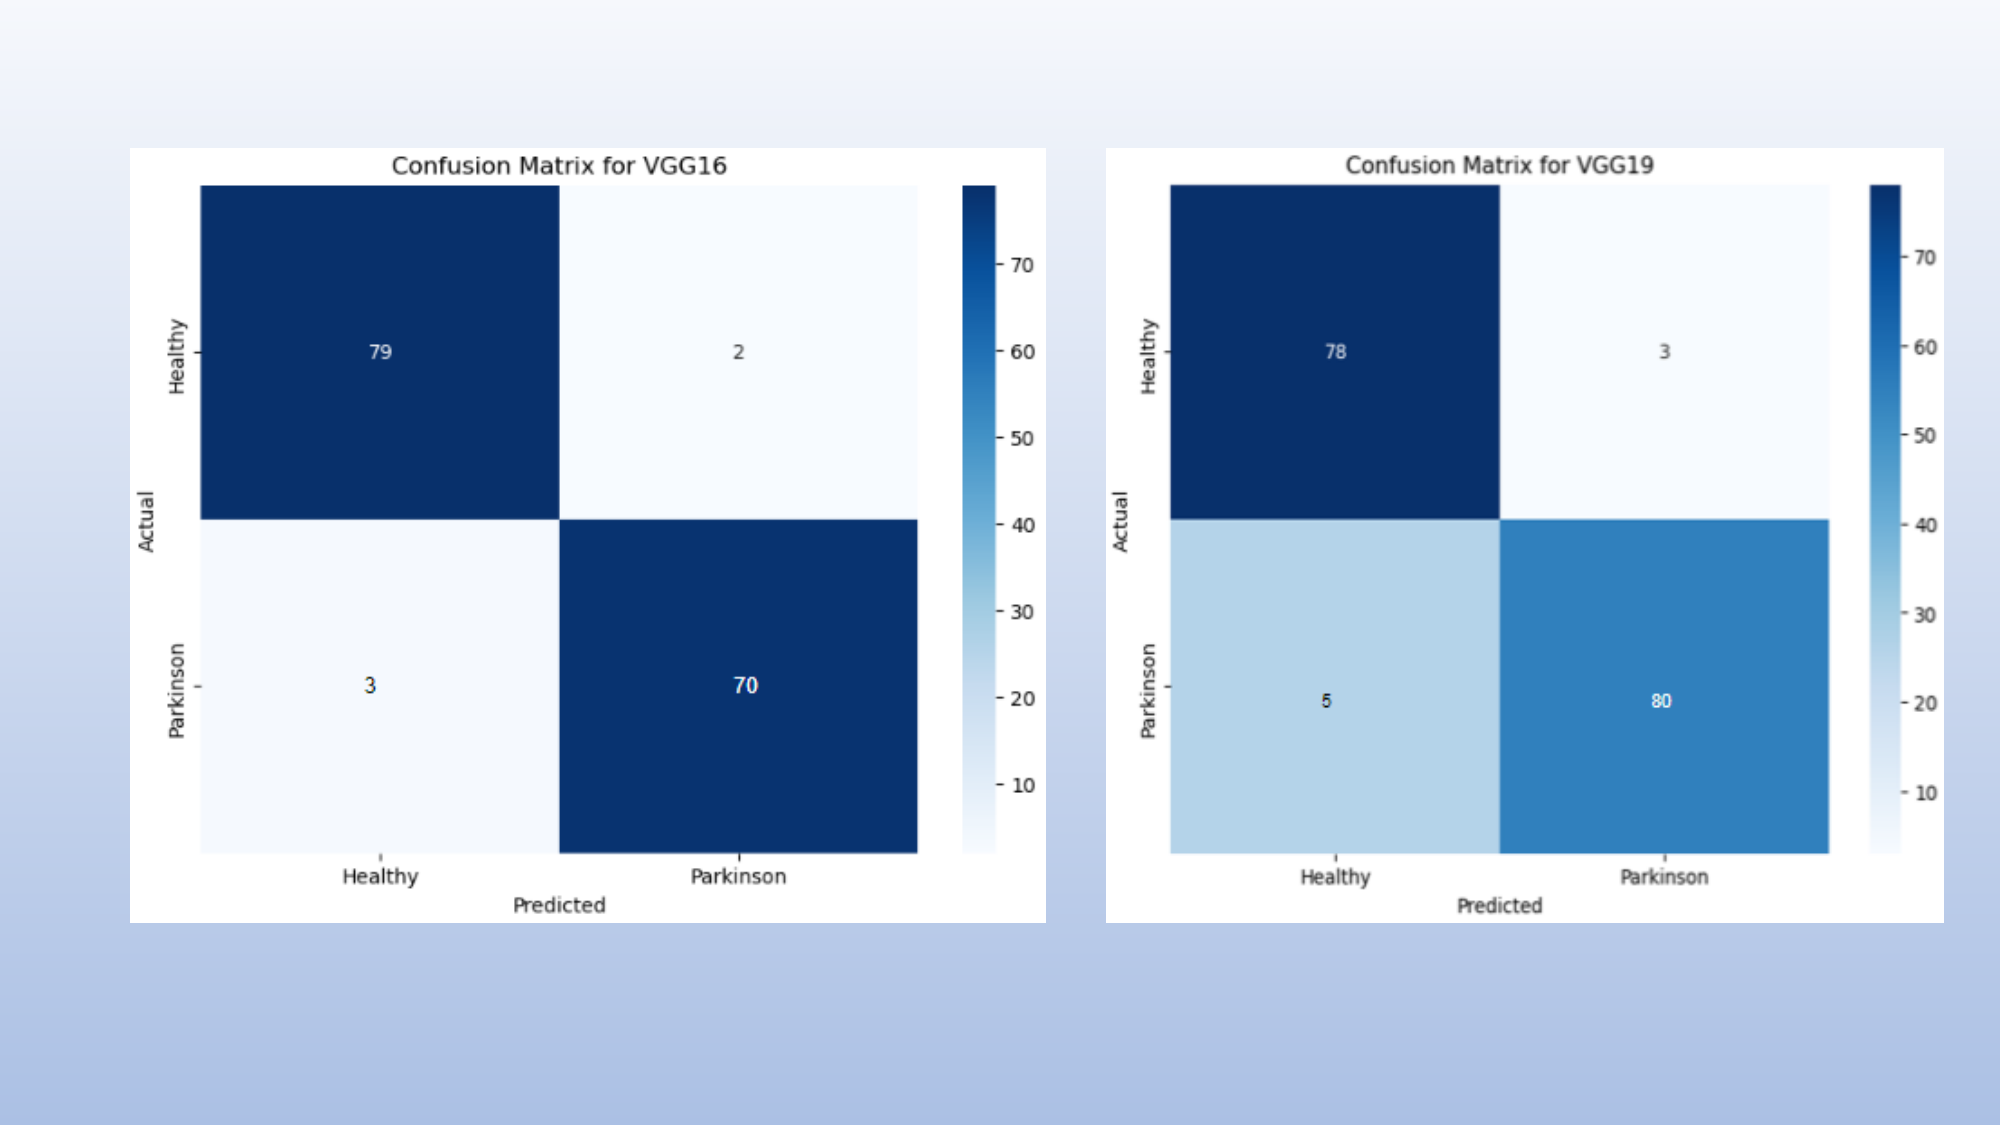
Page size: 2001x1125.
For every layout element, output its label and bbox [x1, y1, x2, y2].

picture [130, 148, 1046, 923]
picture [1106, 148, 1944, 923]
